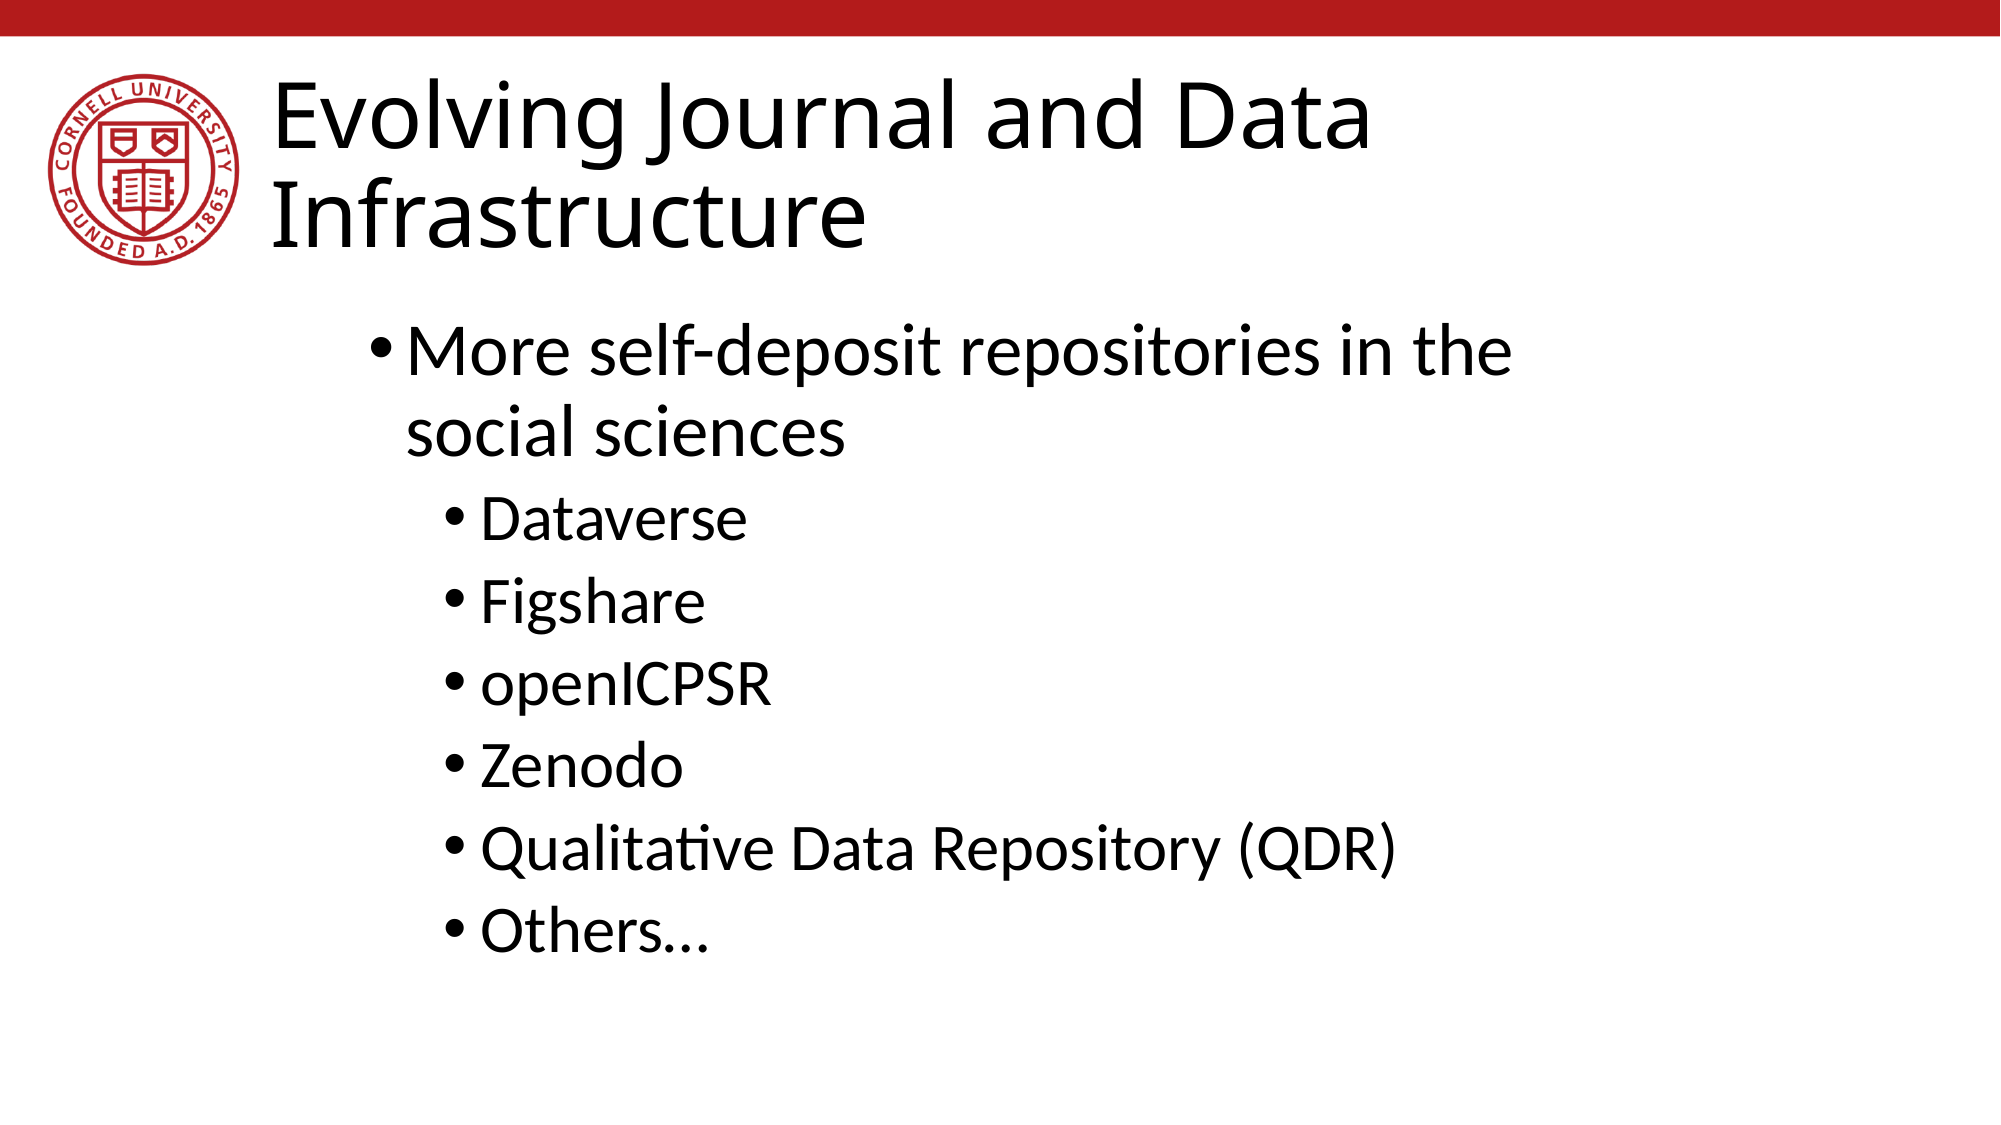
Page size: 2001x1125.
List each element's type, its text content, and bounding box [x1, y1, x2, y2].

list More self-deposit repositories in the social sciences Dataverse Figshare openICPSR Zenodo Qualitative Data Repository (QDR) Others… [353, 303, 1647, 1017]
picture [39, 65, 255, 274]
title Evolving Journal and Data Infrastructure [255, 59, 1860, 278]
